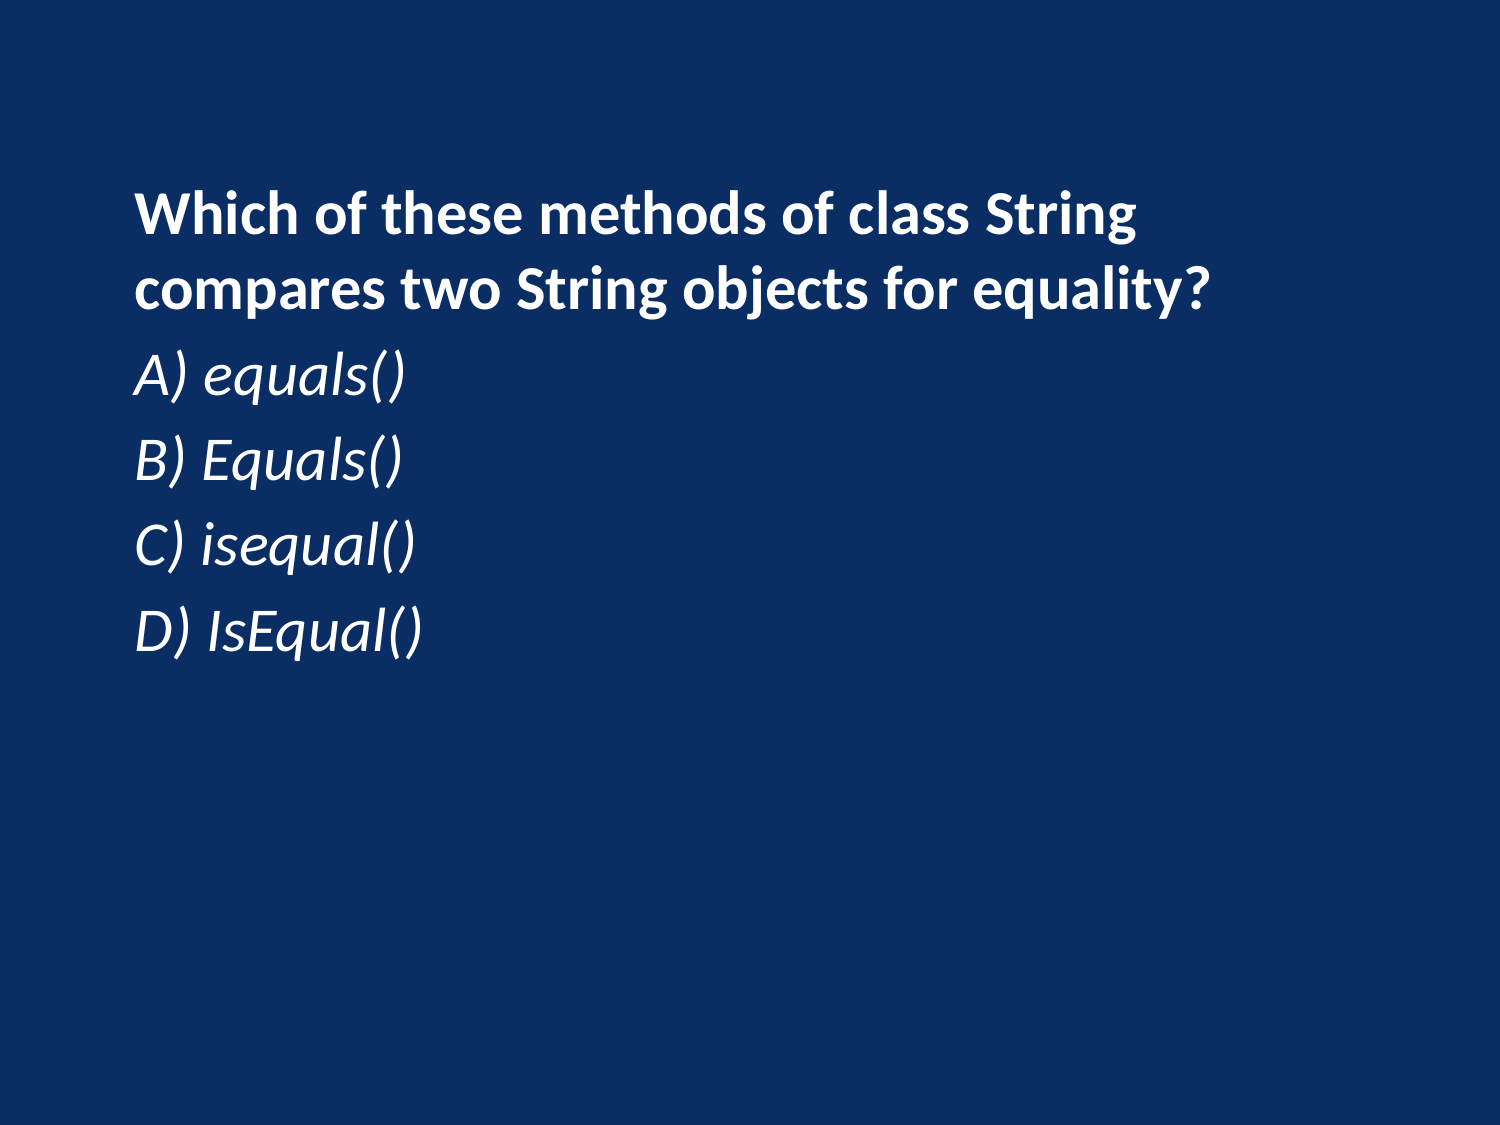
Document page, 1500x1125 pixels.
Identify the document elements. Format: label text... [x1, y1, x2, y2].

text_box Which of these methods of class String compares two String objects for equality? A) equals() B) Equals() C) isequal() D) IsEqual() [119, 119, 1395, 671]
